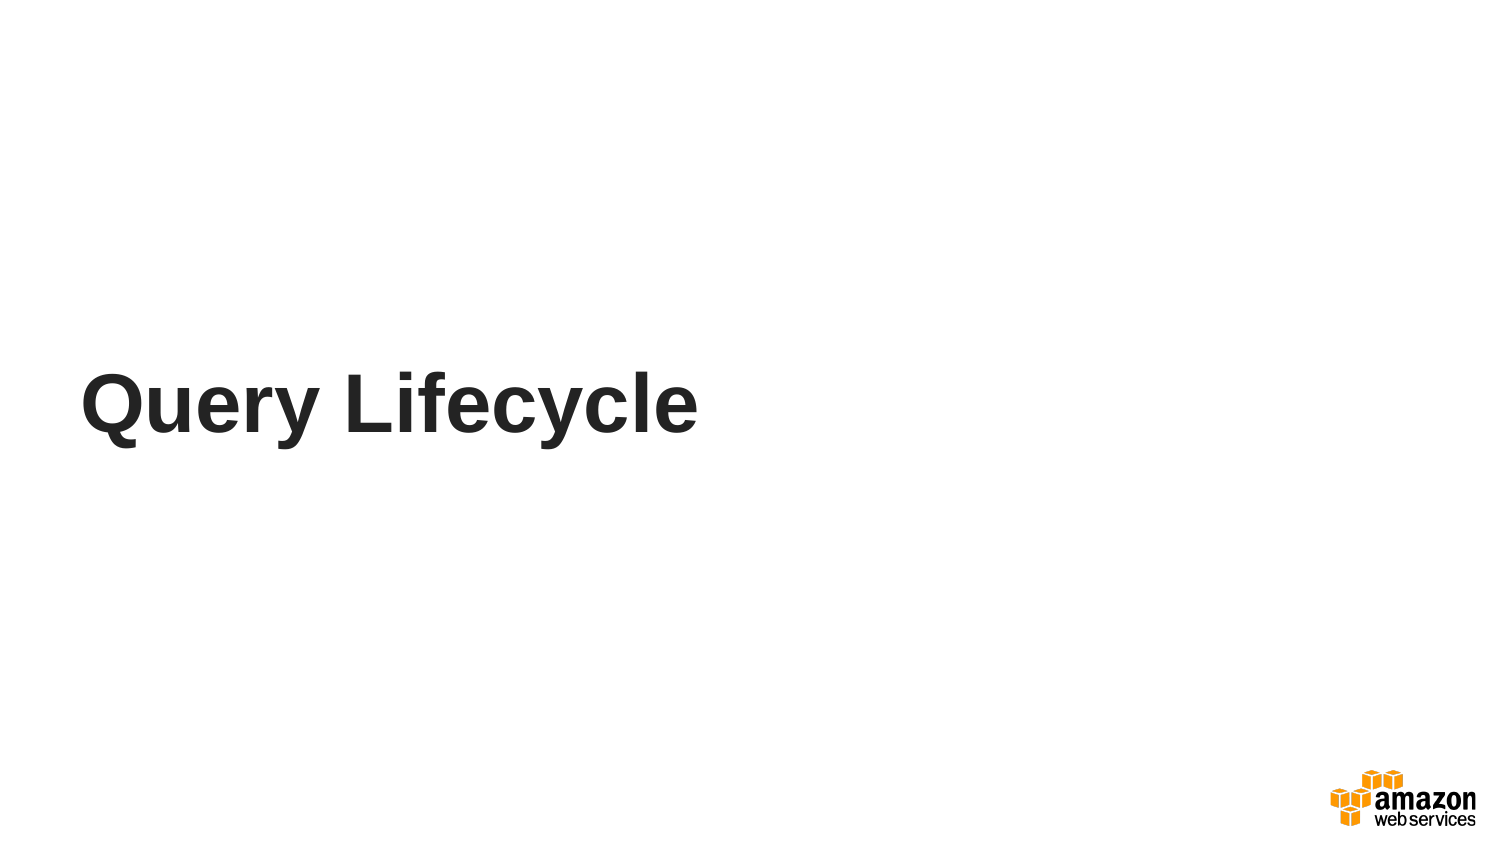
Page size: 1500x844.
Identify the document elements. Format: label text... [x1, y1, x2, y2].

title Query Lifecycle [65, 322, 1341, 476]
